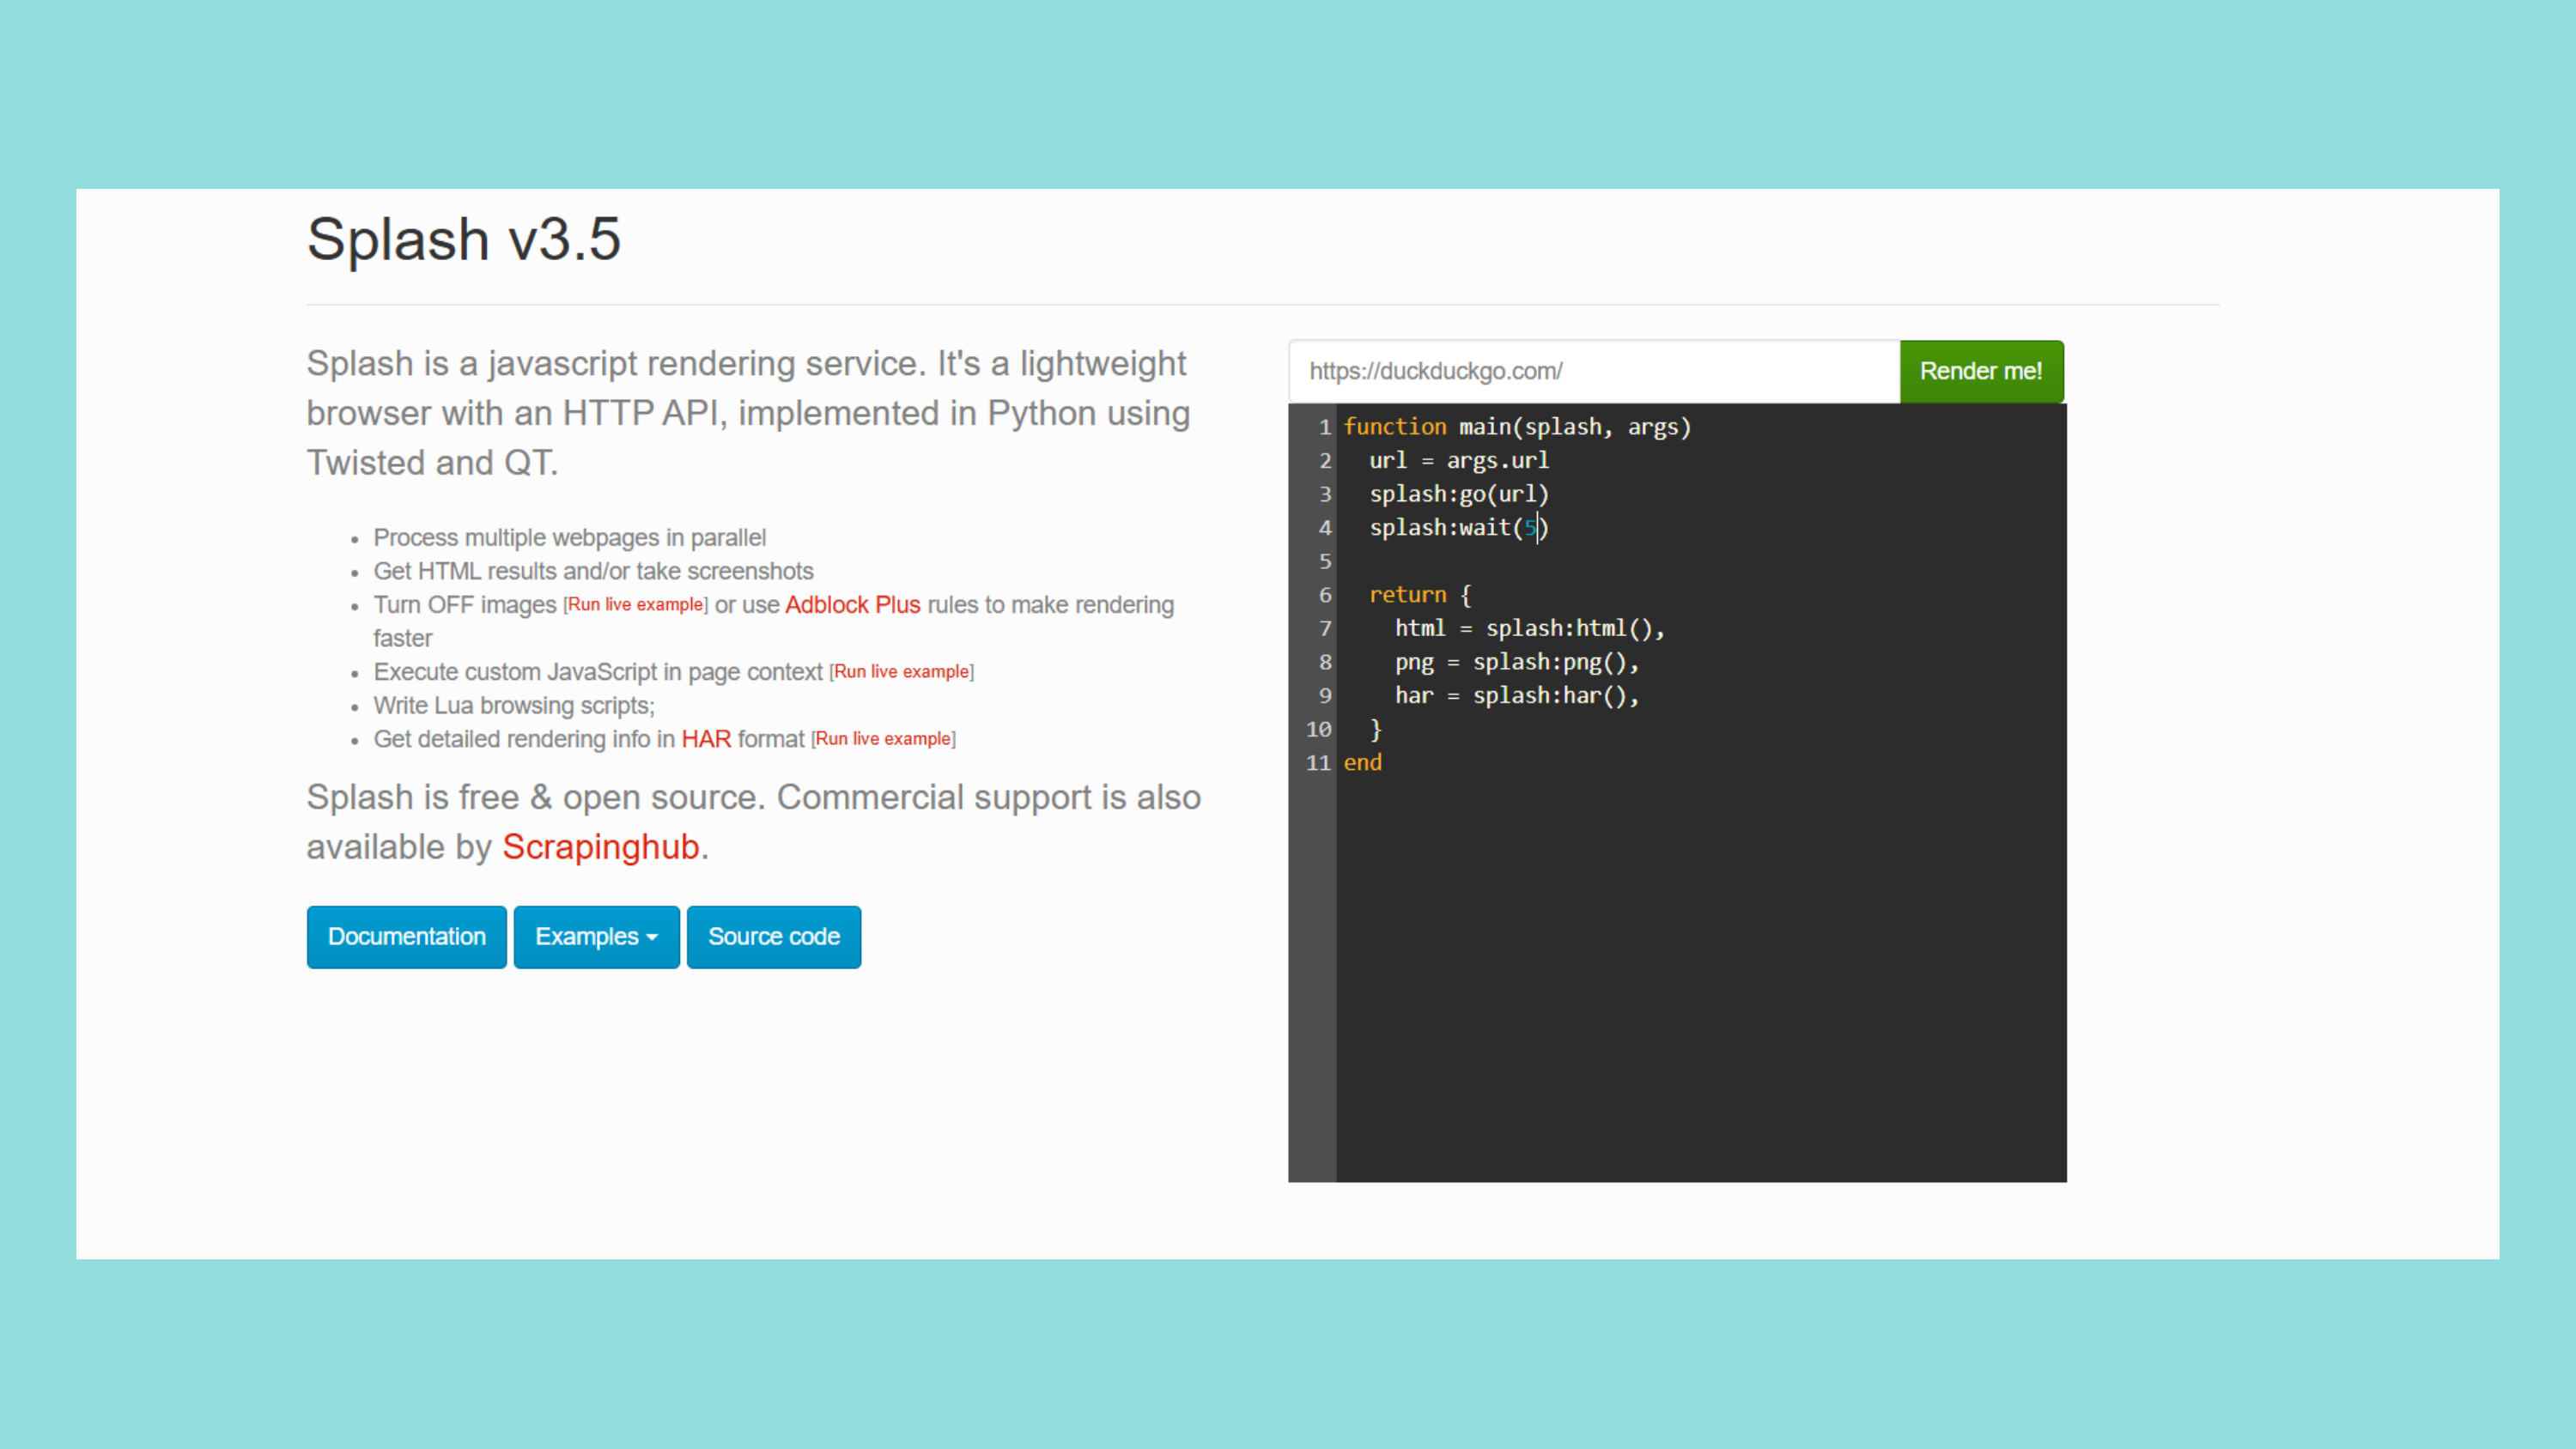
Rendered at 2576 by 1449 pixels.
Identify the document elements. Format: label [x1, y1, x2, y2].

picture [76, 189, 2500, 1259]
